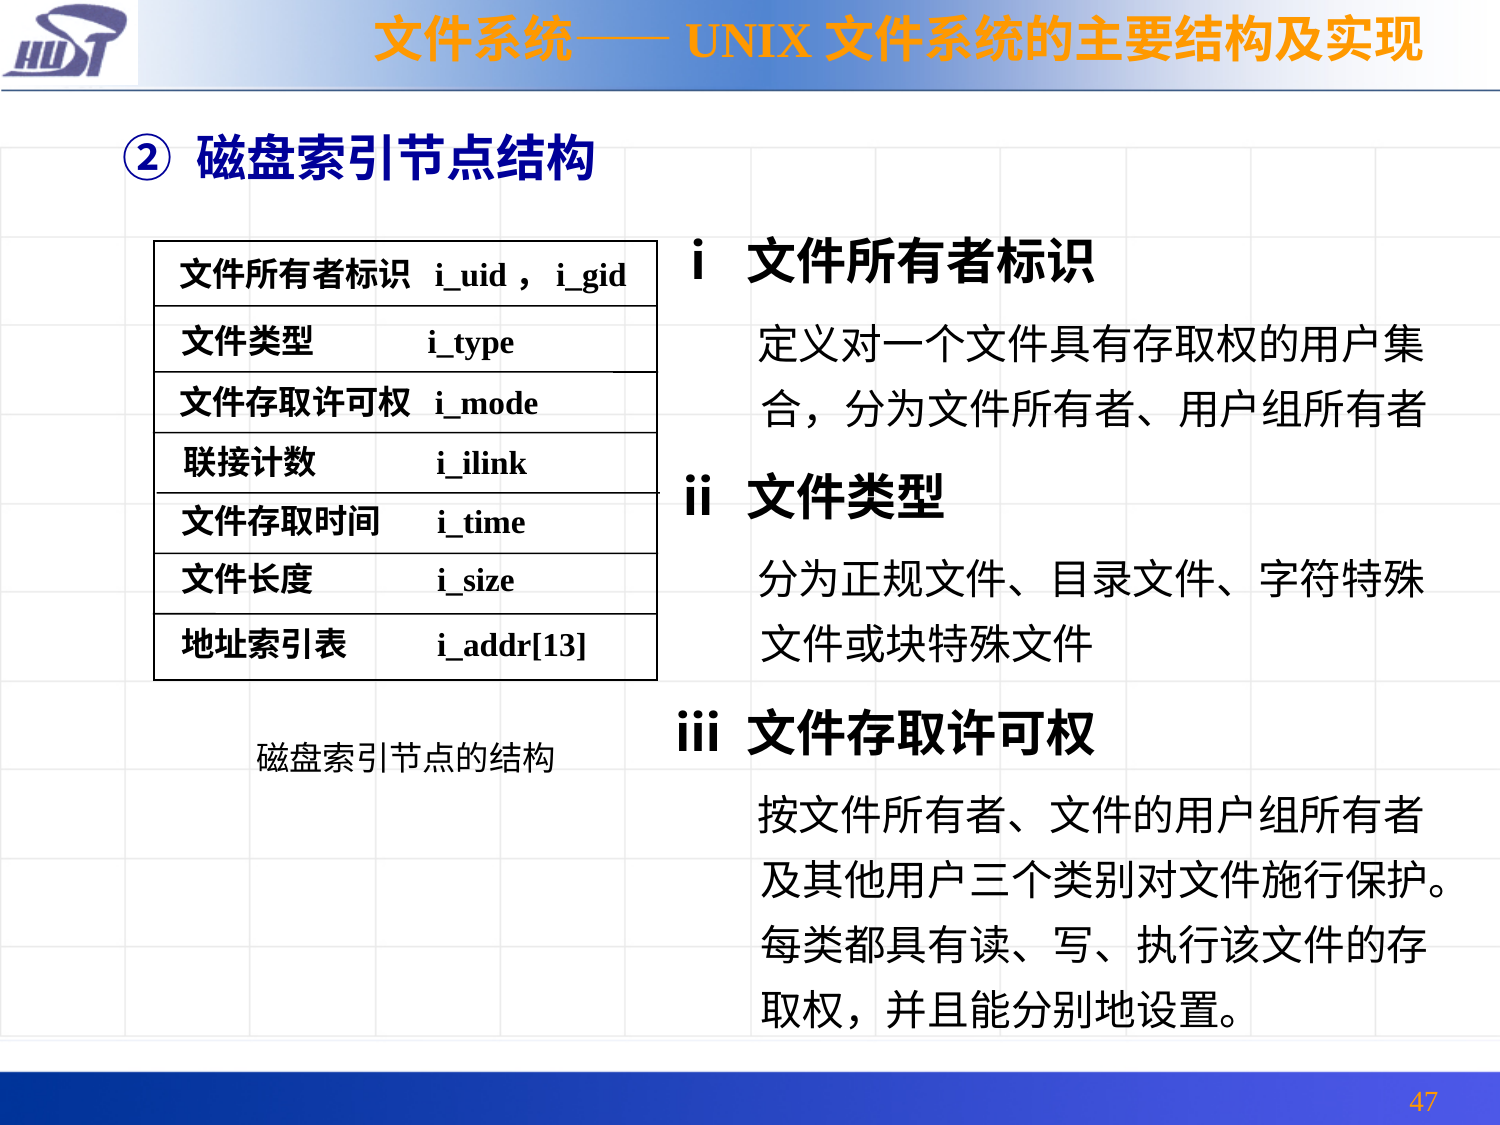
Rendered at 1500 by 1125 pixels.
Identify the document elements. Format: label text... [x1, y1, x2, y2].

picture [0, 0, 1500, 1125]
text_box ⅰ 文件所有者标识 定义对一个文件具有存取权的用户集合，分为文件所有者、用户组所有者 ⅱ 文件类型 分为正规文件、目录文件、字符特殊文件或块特殊文件 ⅲ 文件存取许可权 按文件所有者、文件的用户组所有者及其他用户三个类别对文件施行保护。每类都具有读、写、执行该文件的存取权，并且能分别地设置。 [658, 204, 1466, 1041]
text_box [152, 240, 663, 680]
text_box 文件系统——UNIX文件系统的主要结构及实现 [62, 6, 1440, 76]
text_box ② 磁盘索引节点结构 [108, 106, 657, 194]
text_box 磁盘索引节点的结构 [241, 729, 582, 785]
text_box 47 [1393, 1067, 1455, 1125]
